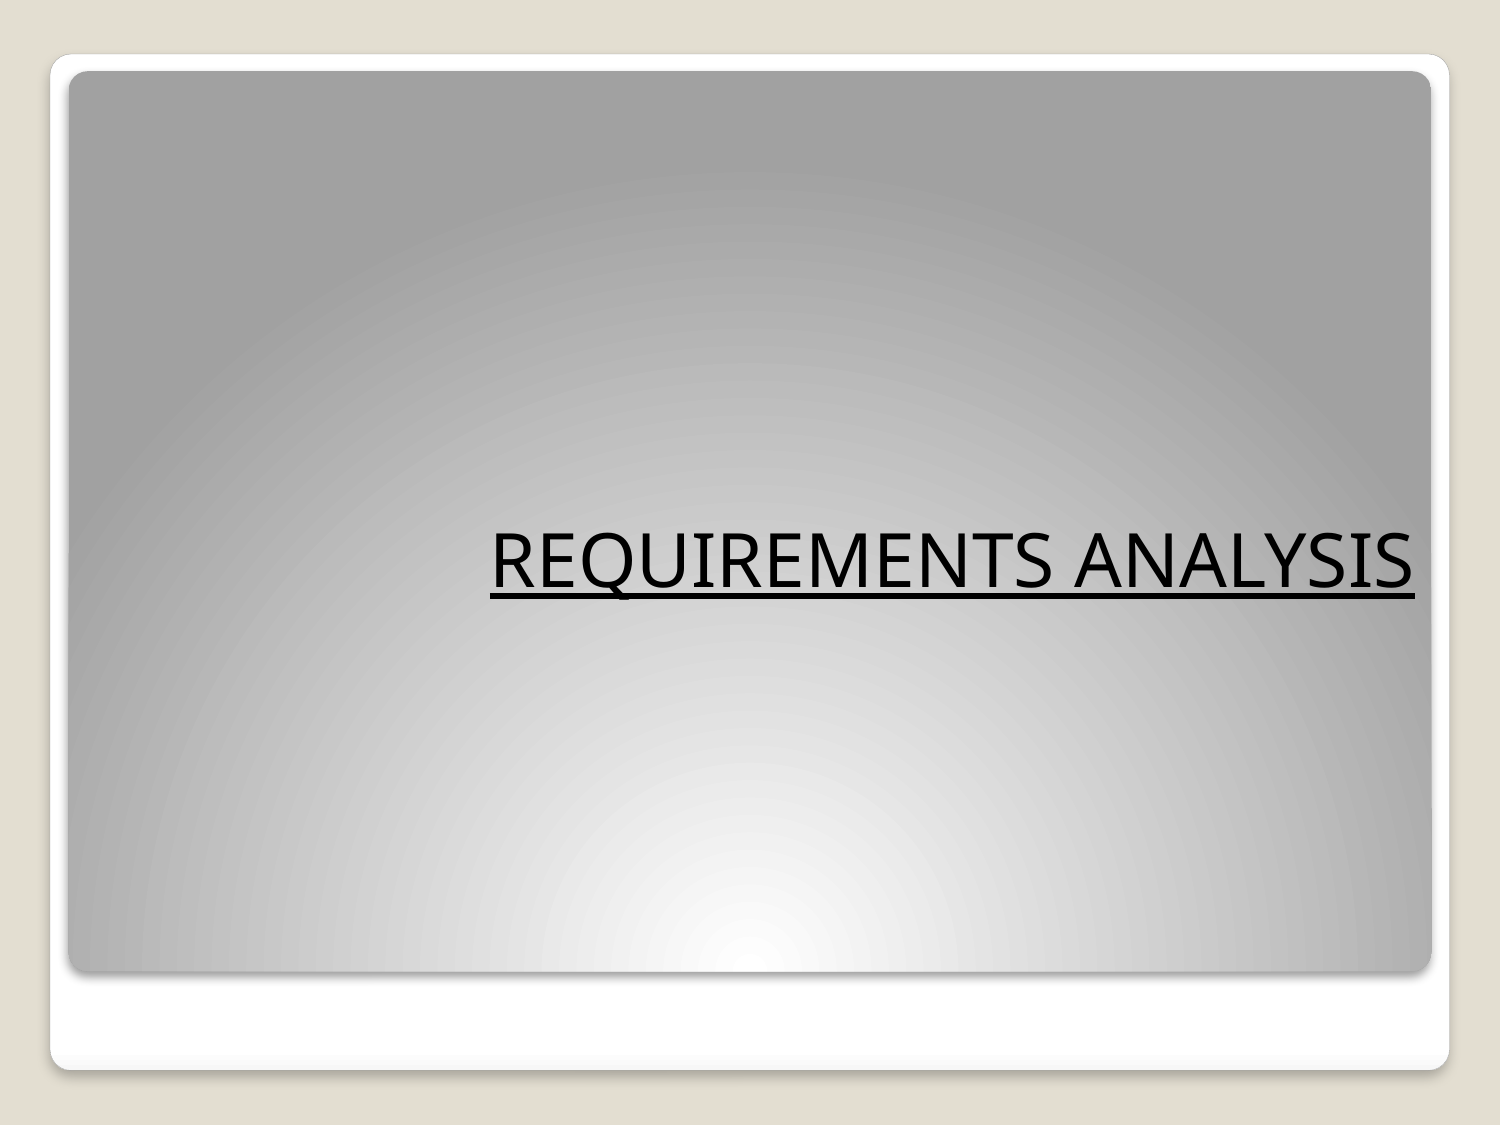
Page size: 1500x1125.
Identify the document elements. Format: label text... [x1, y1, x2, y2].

title REQUIREMENTS ANALYSIS [87, 437, 1430, 610]
